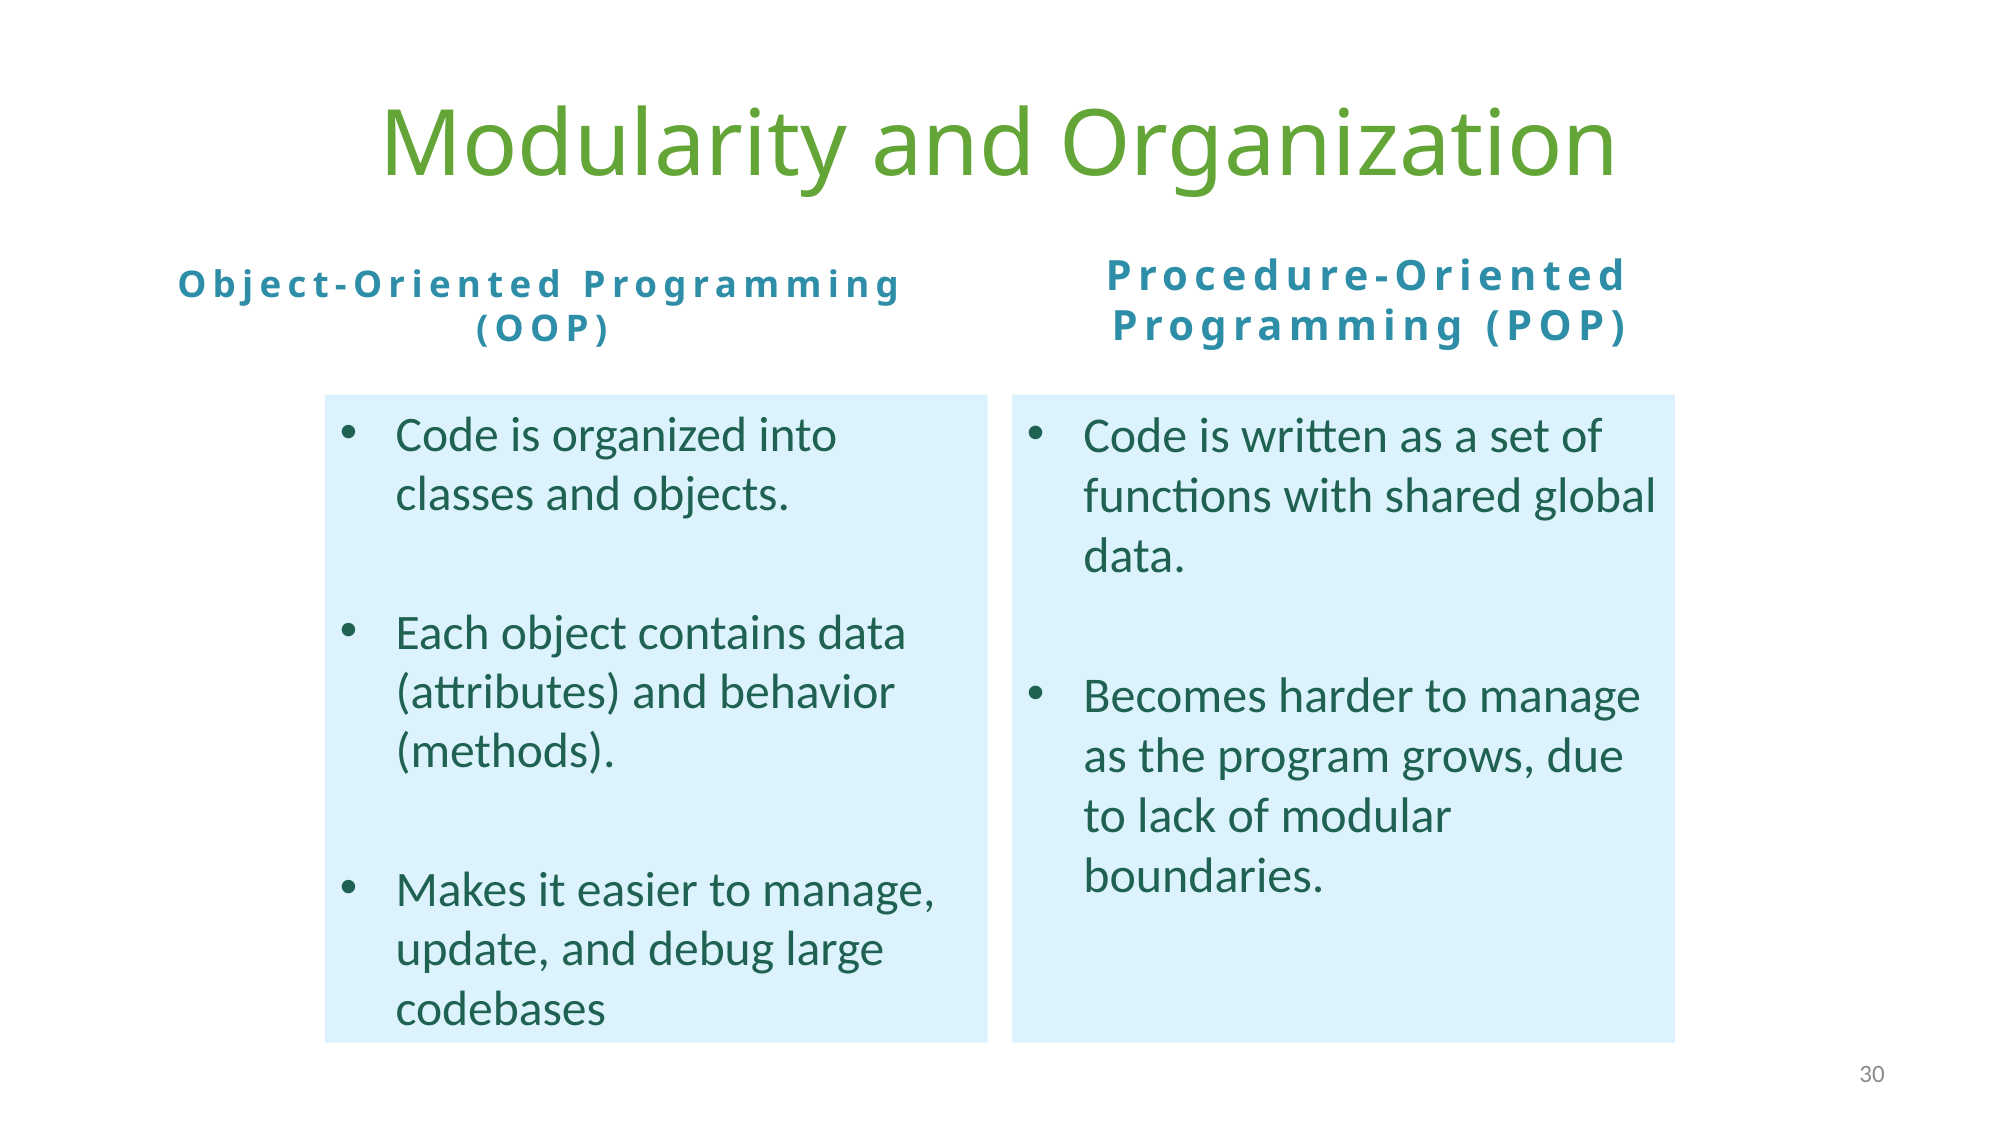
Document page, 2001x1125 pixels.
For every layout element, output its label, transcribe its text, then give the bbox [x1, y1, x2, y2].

list Object-Oriented Programming (OOP) [99, 251, 984, 357]
slide_number 30 [1433, 1042, 1900, 1103]
title Modularity and Organization [99, 45, 1900, 233]
list Procedure-Oriented Programming (POP) [1011, 251, 1725, 357]
list Code is written as a set of functions with shared global data. Becomes harder to manage as the program grows, due to lack of modular boundaries. [1011, 394, 1675, 1043]
list Code is organized into classes and objects. Each object contains data (attributes) and behavior (methods). Makes it easier to manage, update, and debug large codebases [324, 394, 988, 1043]
